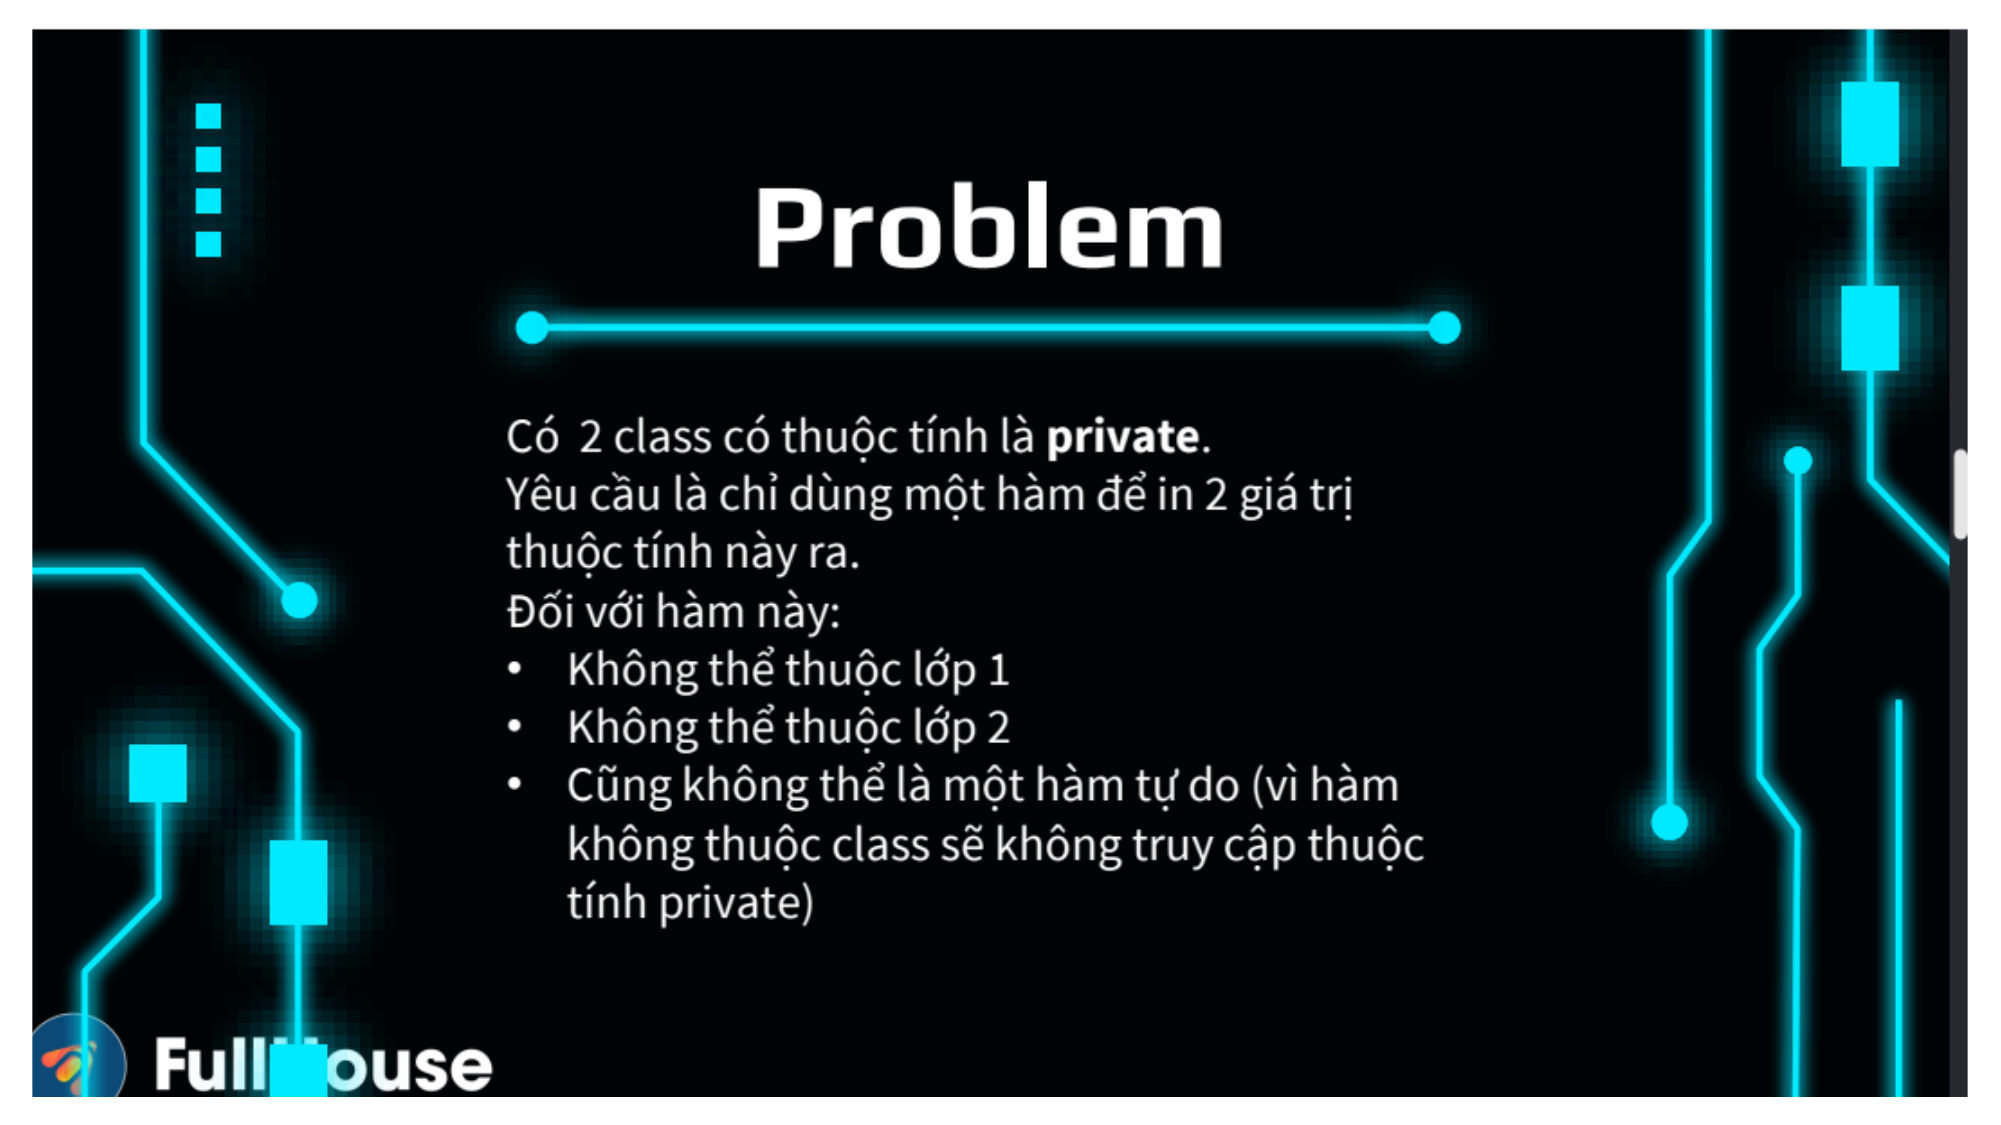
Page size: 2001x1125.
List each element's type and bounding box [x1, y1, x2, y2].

picture [32, 28, 1968, 1097]
text_box [0, 0, 2000, 1125]
